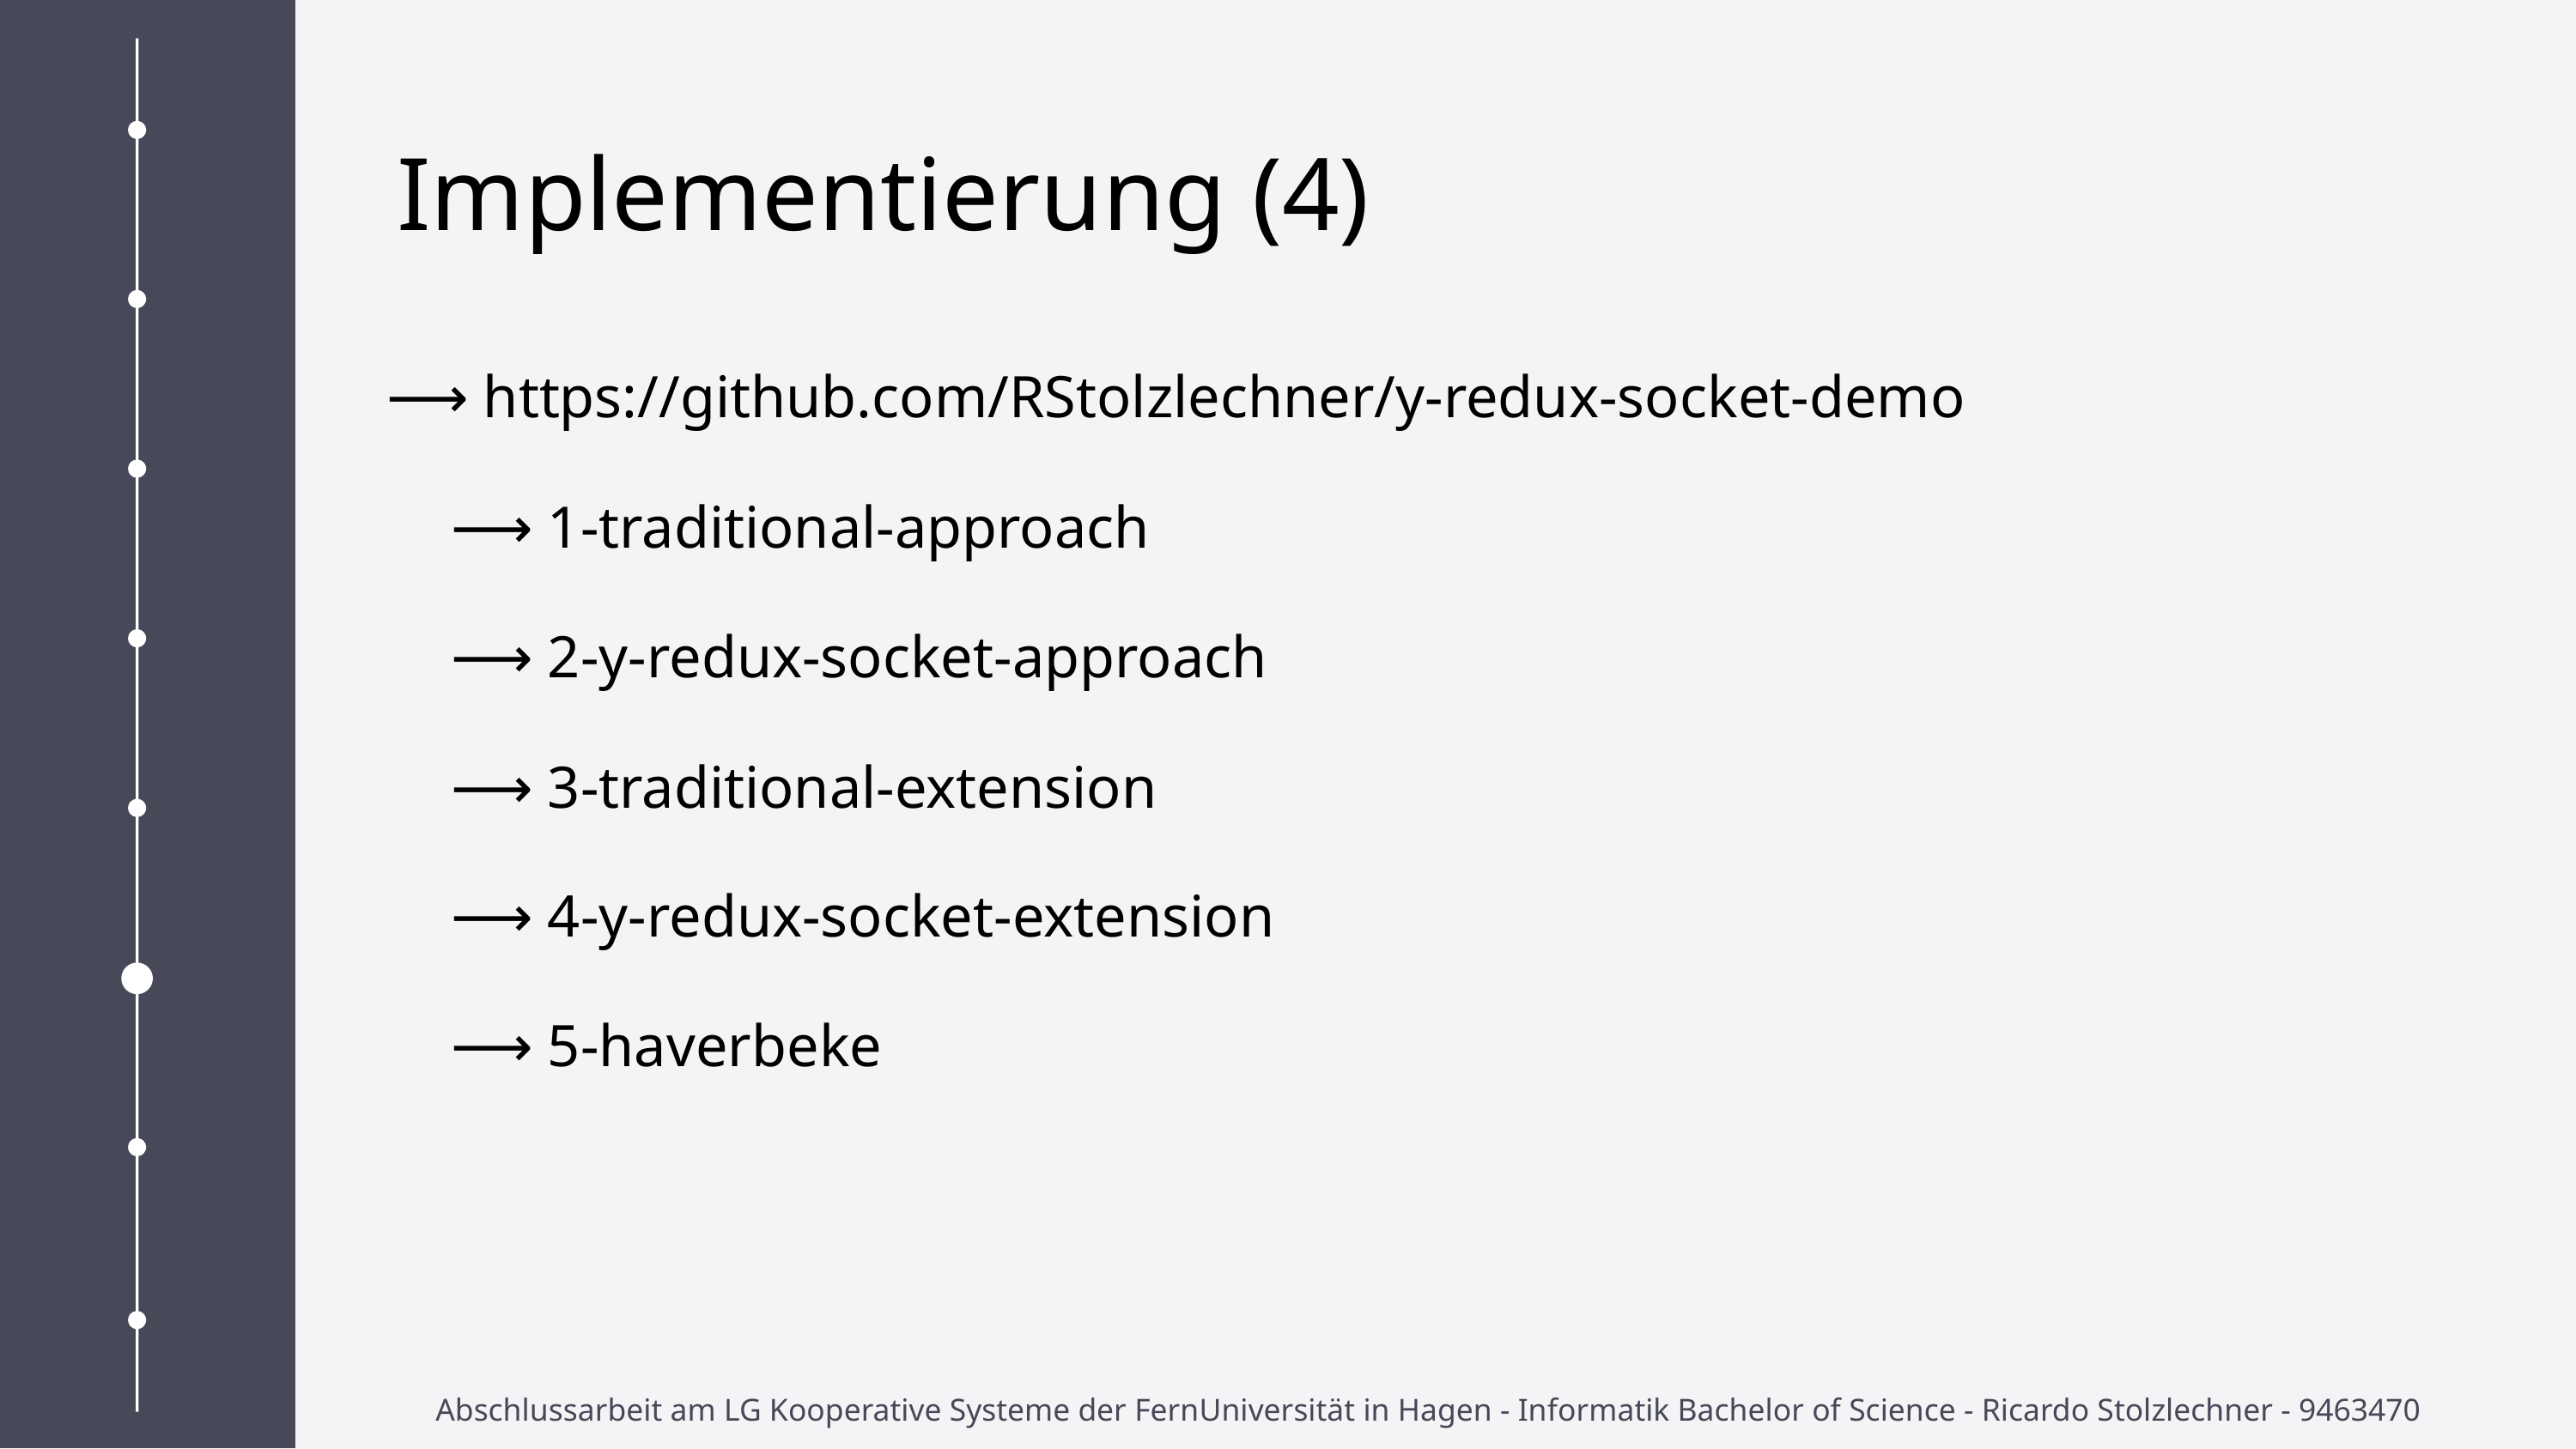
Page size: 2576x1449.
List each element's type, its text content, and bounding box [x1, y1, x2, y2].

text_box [121, 962, 153, 995]
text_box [128, 38, 147, 962]
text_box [0, 0, 435, 1449]
text_box ⟶ 1-traditional-approach [451, 479, 2518, 560]
text_box ⟶ 4-y-redux-socket-extension [451, 868, 2518, 949]
text_box Abschlussarbeit am LG Kooperative Systeme der FernUniversität in Hagen - Informatik Bachelor of Science - Ricardo Stolzlechner - 9463470 [435, 1385, 2501, 1428]
text_box ⟶ 3-traditional-extension [451, 739, 2518, 820]
text_box ⟶ 2-y-redux-socket-approach [451, 609, 2518, 689]
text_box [128, 995, 147, 1412]
text_box ⟶ 5-haverbeke [451, 997, 2518, 1078]
text_box ⟶ https://github.com/RStolzlechner/y-redux-socket-demo [435, 349, 2454, 429]
text_box Implementierung (4) [435, 110, 1686, 251]
